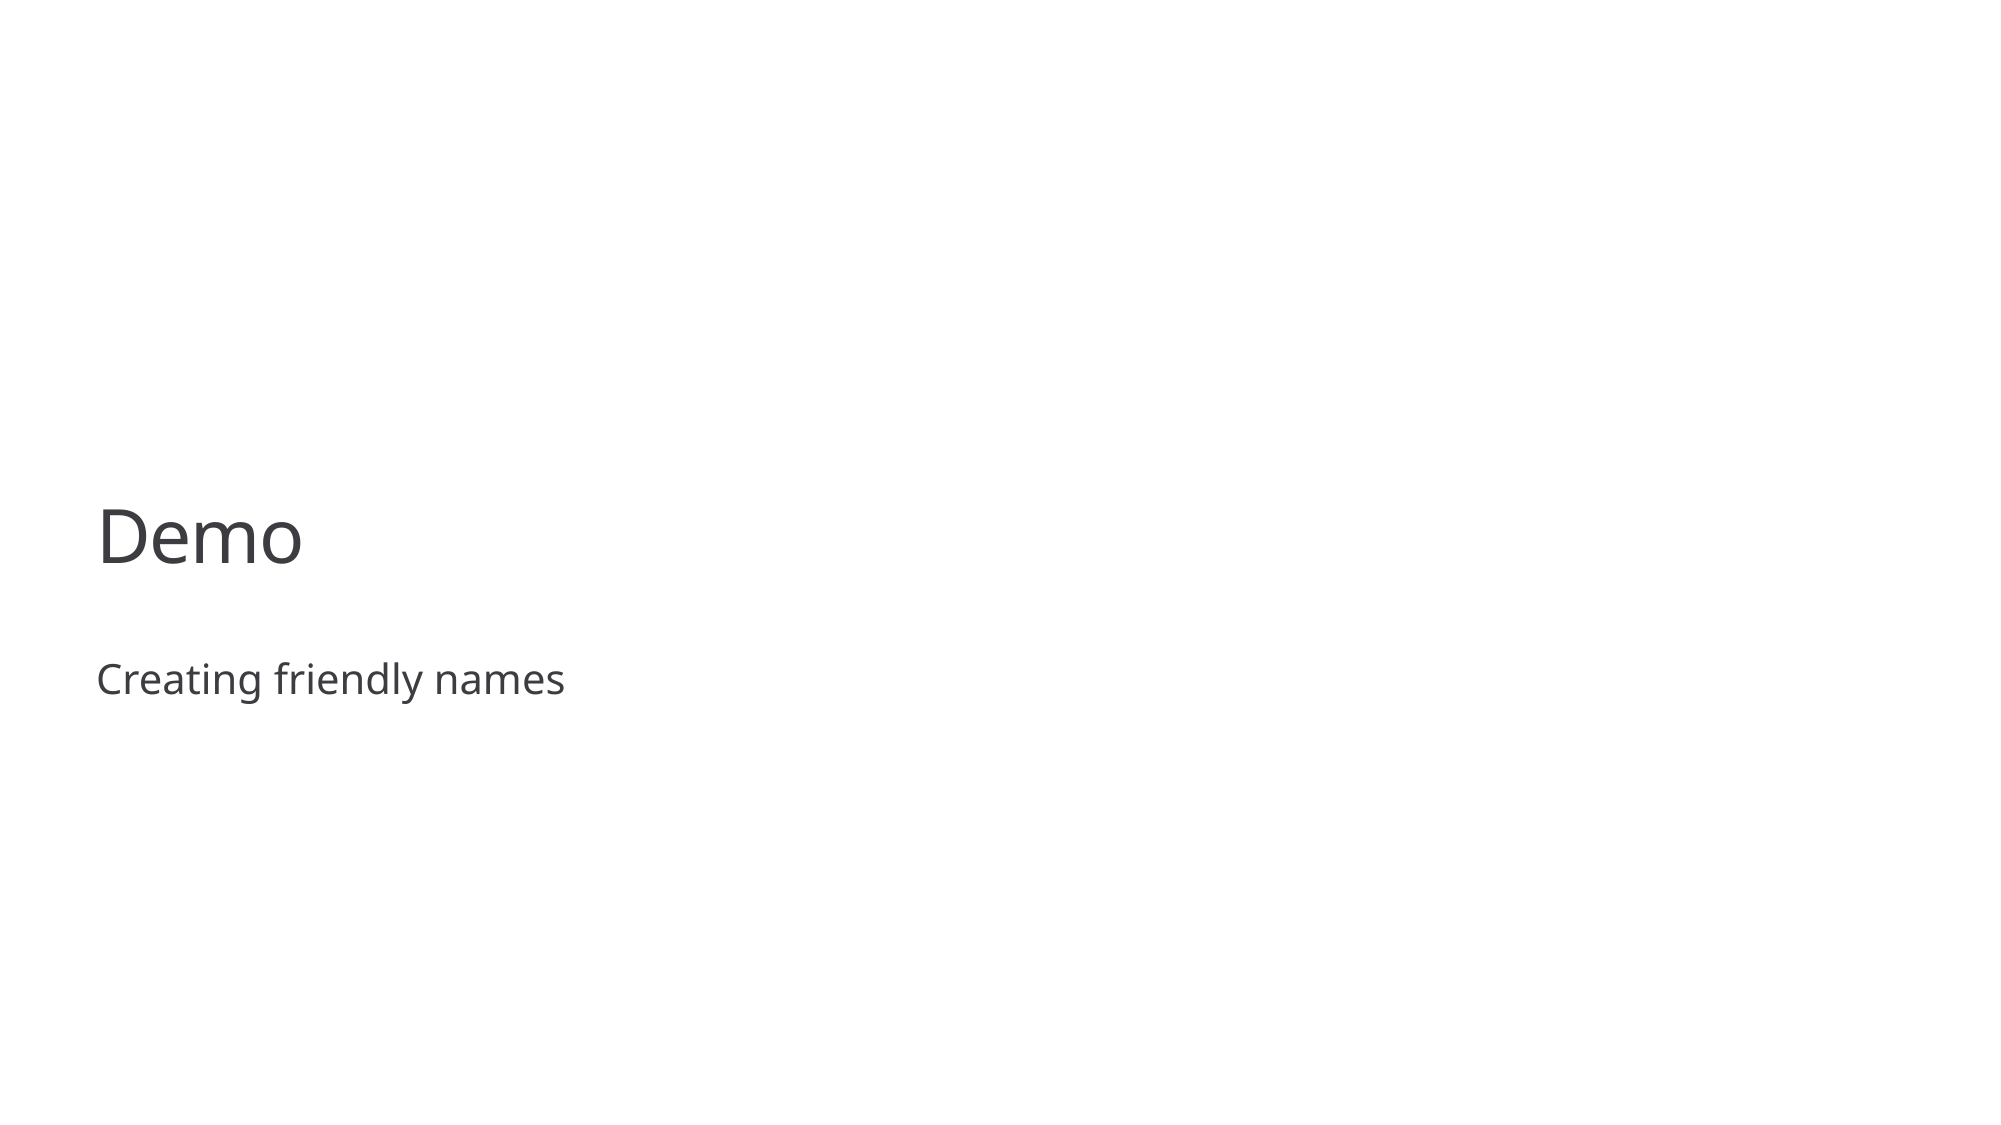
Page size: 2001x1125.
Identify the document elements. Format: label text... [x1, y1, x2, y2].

list Creating friendly names [96, 652, 1596, 703]
title Demo [96, 497, 1596, 580]
